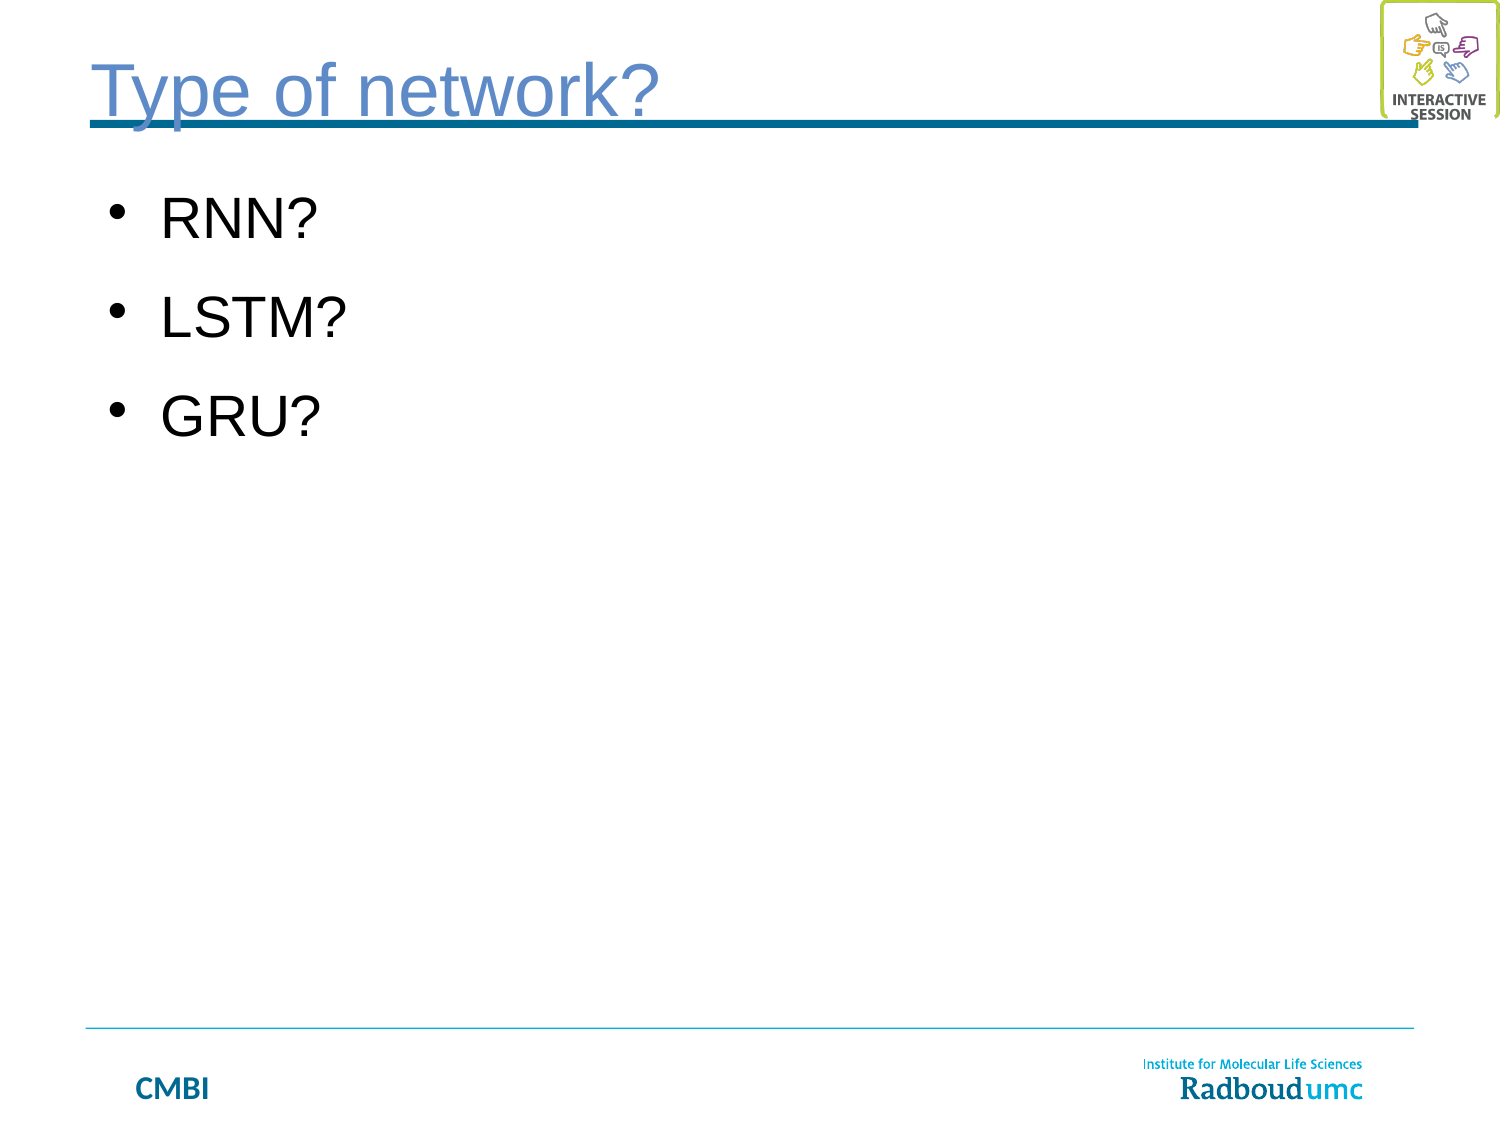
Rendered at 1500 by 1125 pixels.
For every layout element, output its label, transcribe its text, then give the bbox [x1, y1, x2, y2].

text_box RNN? LSTM? GRU? [90, 179, 1440, 833]
text_box Type of network? [90, 0, 1440, 179]
picture [1379, 0, 1500, 121]
